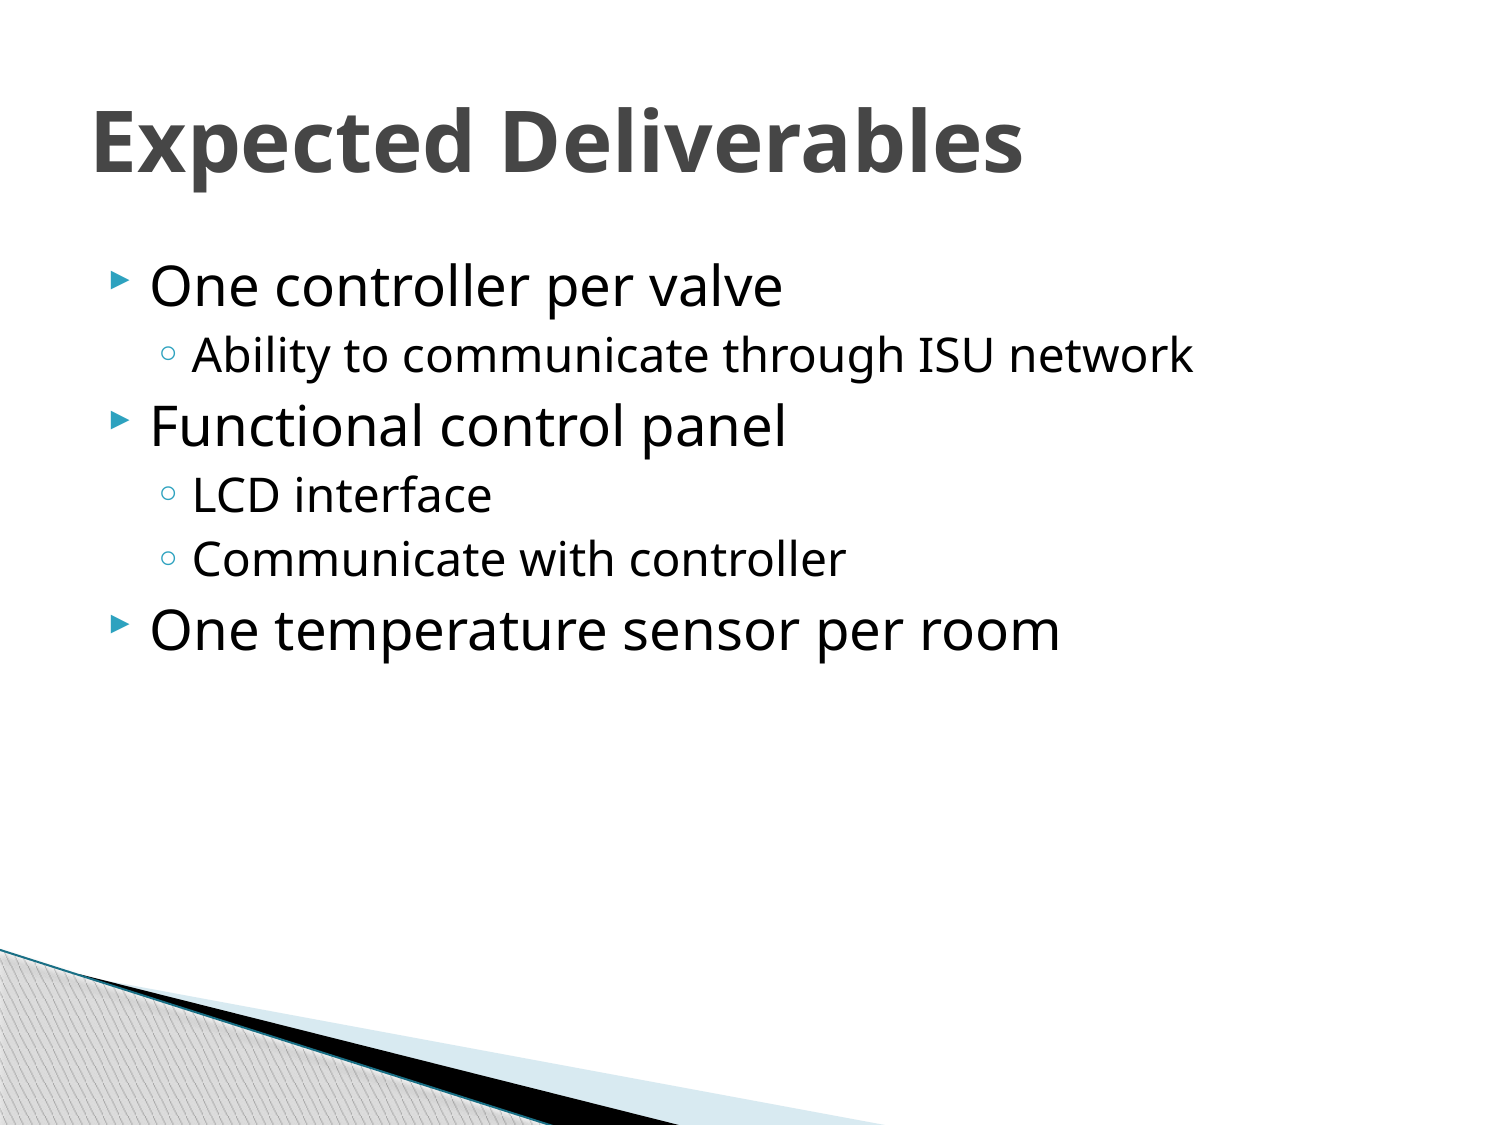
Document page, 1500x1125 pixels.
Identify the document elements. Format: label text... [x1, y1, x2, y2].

title Expected Deliverables [75, 45, 1425, 233]
list One controller per valve Ability to communicate through ISU network Functional control panel LCD interface Communicate with controller One temperature sensor per room [75, 243, 1425, 986]
